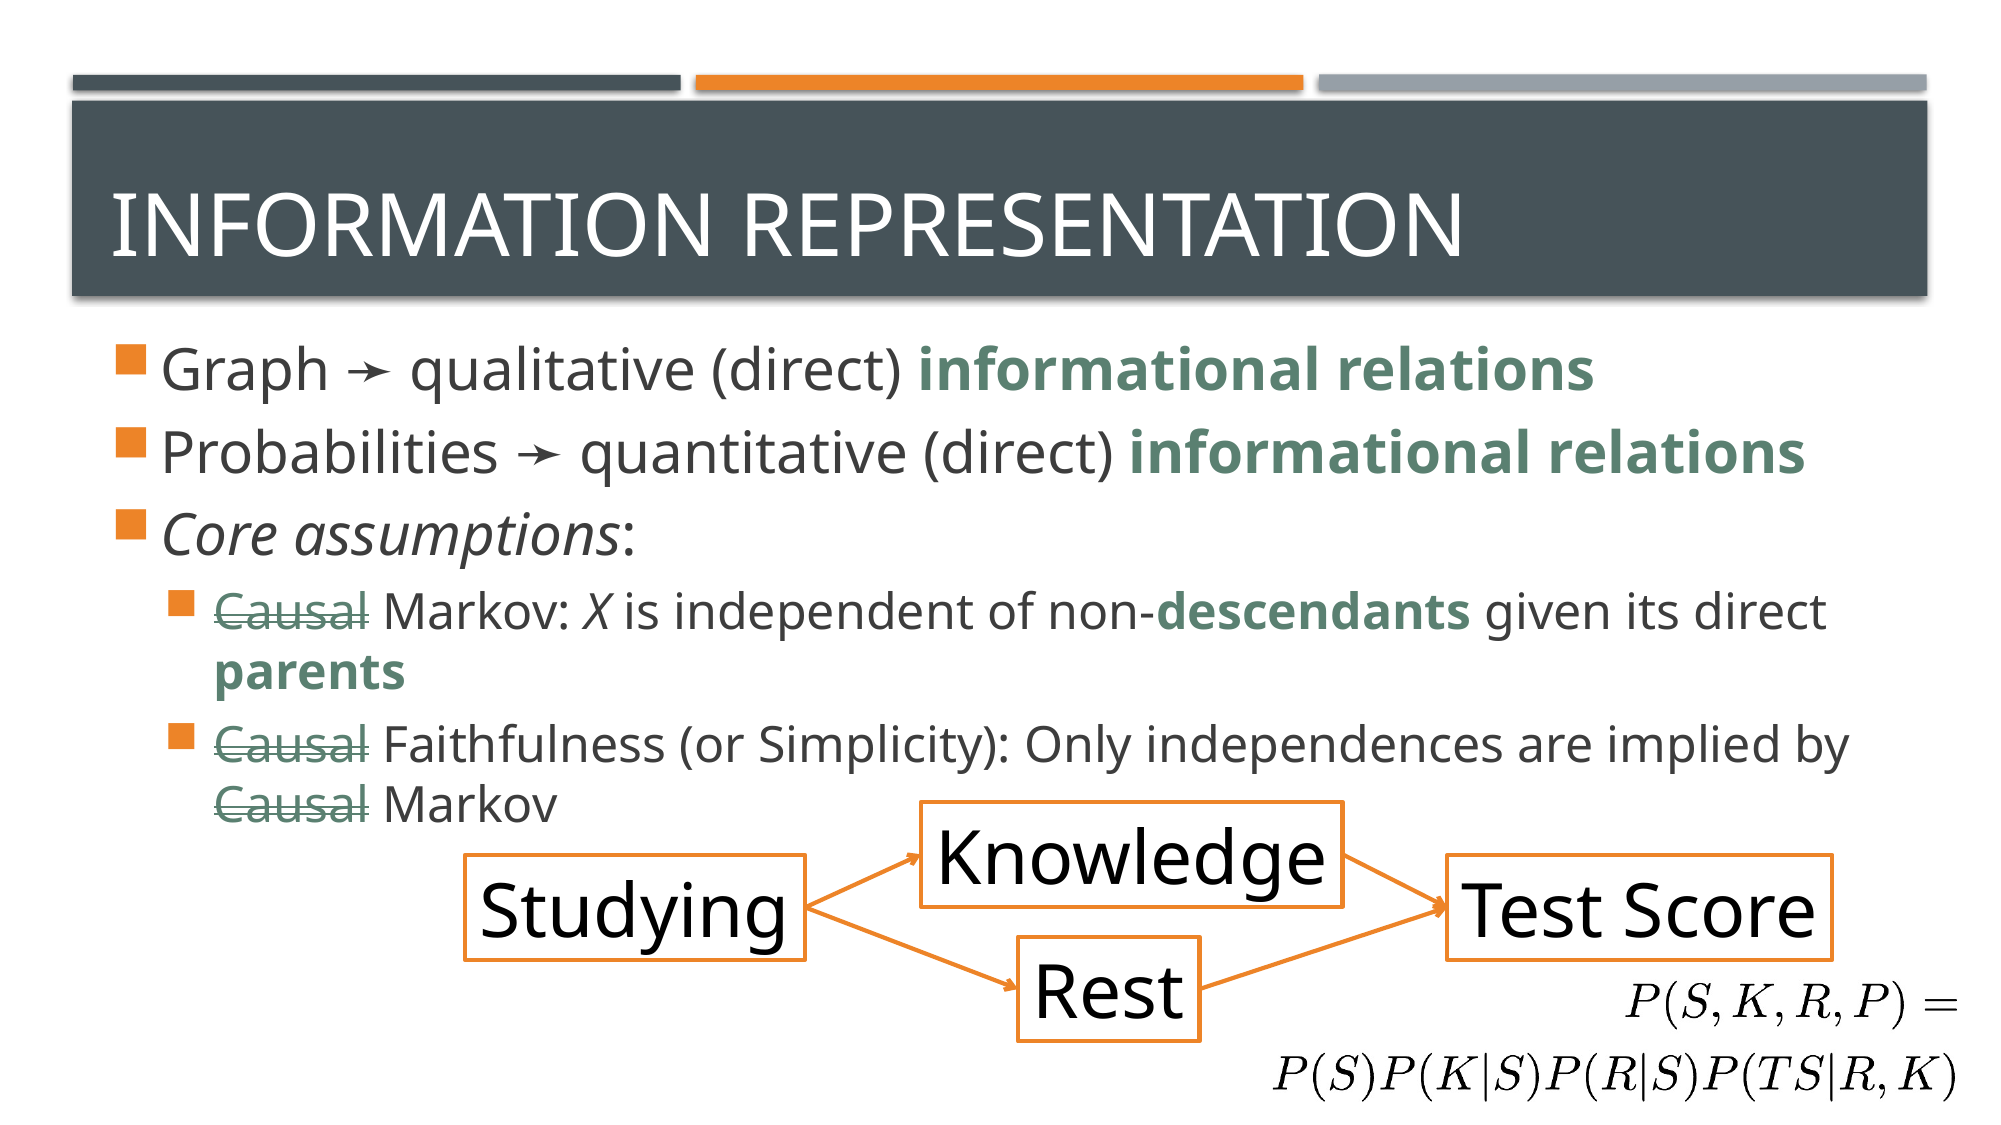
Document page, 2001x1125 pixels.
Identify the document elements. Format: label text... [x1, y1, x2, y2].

text_box Test Score [1467, 855, 1833, 960]
text_box Studying [464, 855, 777, 960]
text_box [1191, 907, 1465, 991]
picture [1272, 979, 1958, 1102]
text_box Knowledge [921, 801, 1343, 907]
title Information representation [95, 115, 1905, 282]
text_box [1318, 854, 1465, 906]
list Graph ➛ qualitative (direct) informational relations Probabilities ➛ quantitative (direct) informational relations Core assumptions: Causal Markov: X is independent of non-descendants given its direct parents Causal Faithfulness (or Simplicity): Only independences are implied by Causal Markov [95, 324, 1977, 962]
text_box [779, 854, 946, 909]
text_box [779, 907, 1026, 991]
text_box Rest [1017, 936, 1200, 1042]
